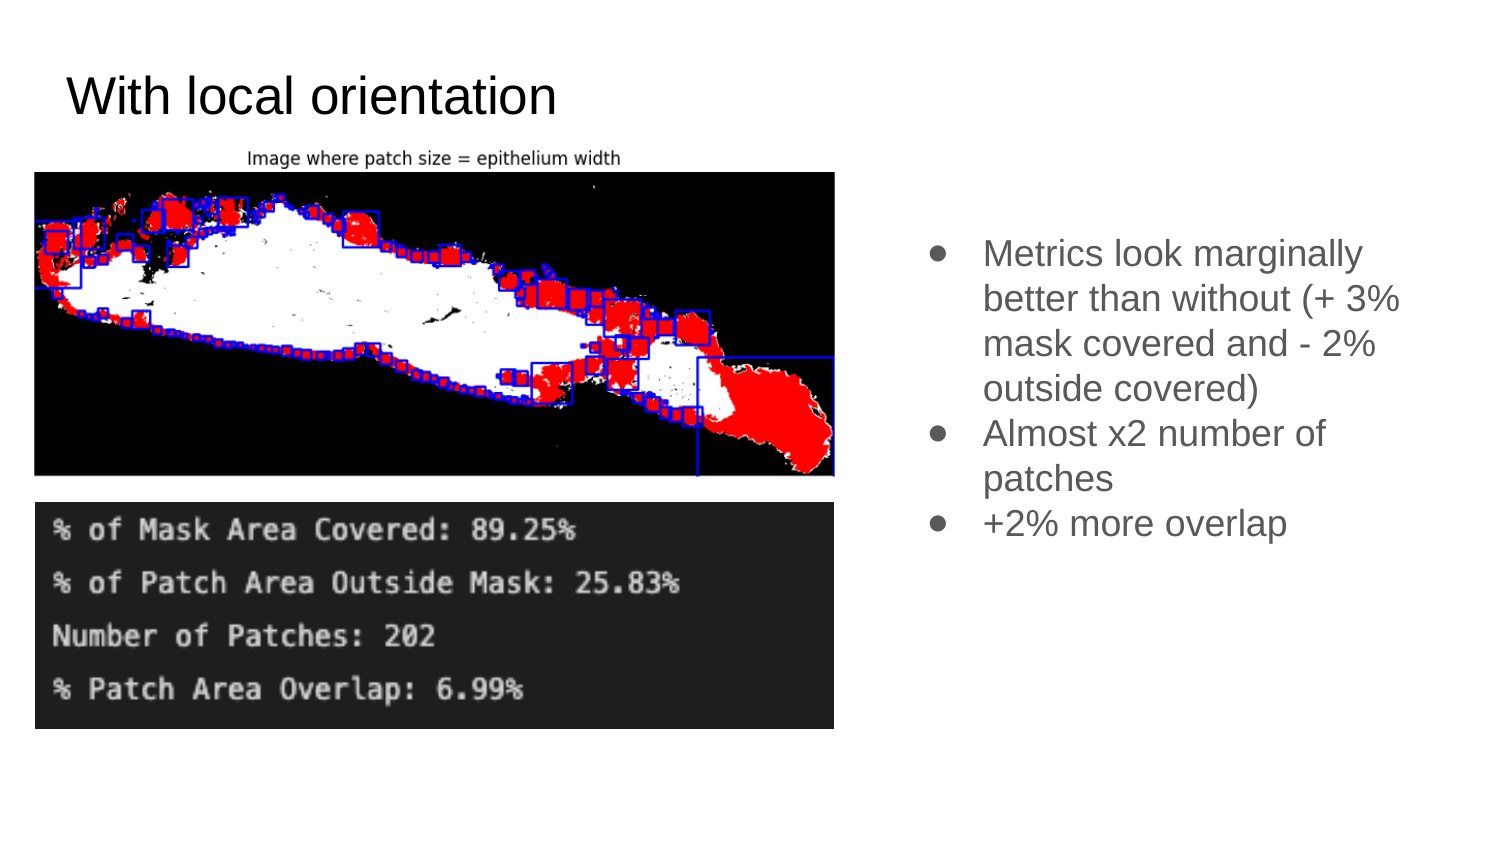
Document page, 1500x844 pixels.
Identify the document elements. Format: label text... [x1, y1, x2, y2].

picture [24, 140, 844, 488]
text_box Metrics look marginally better than without (+ 3% mask covered and - 2% outside covered) Almost x2 number of patches +2% more overlap [892, 213, 1461, 739]
title With local orientation [51, 46, 1449, 141]
picture [34, 502, 834, 729]
